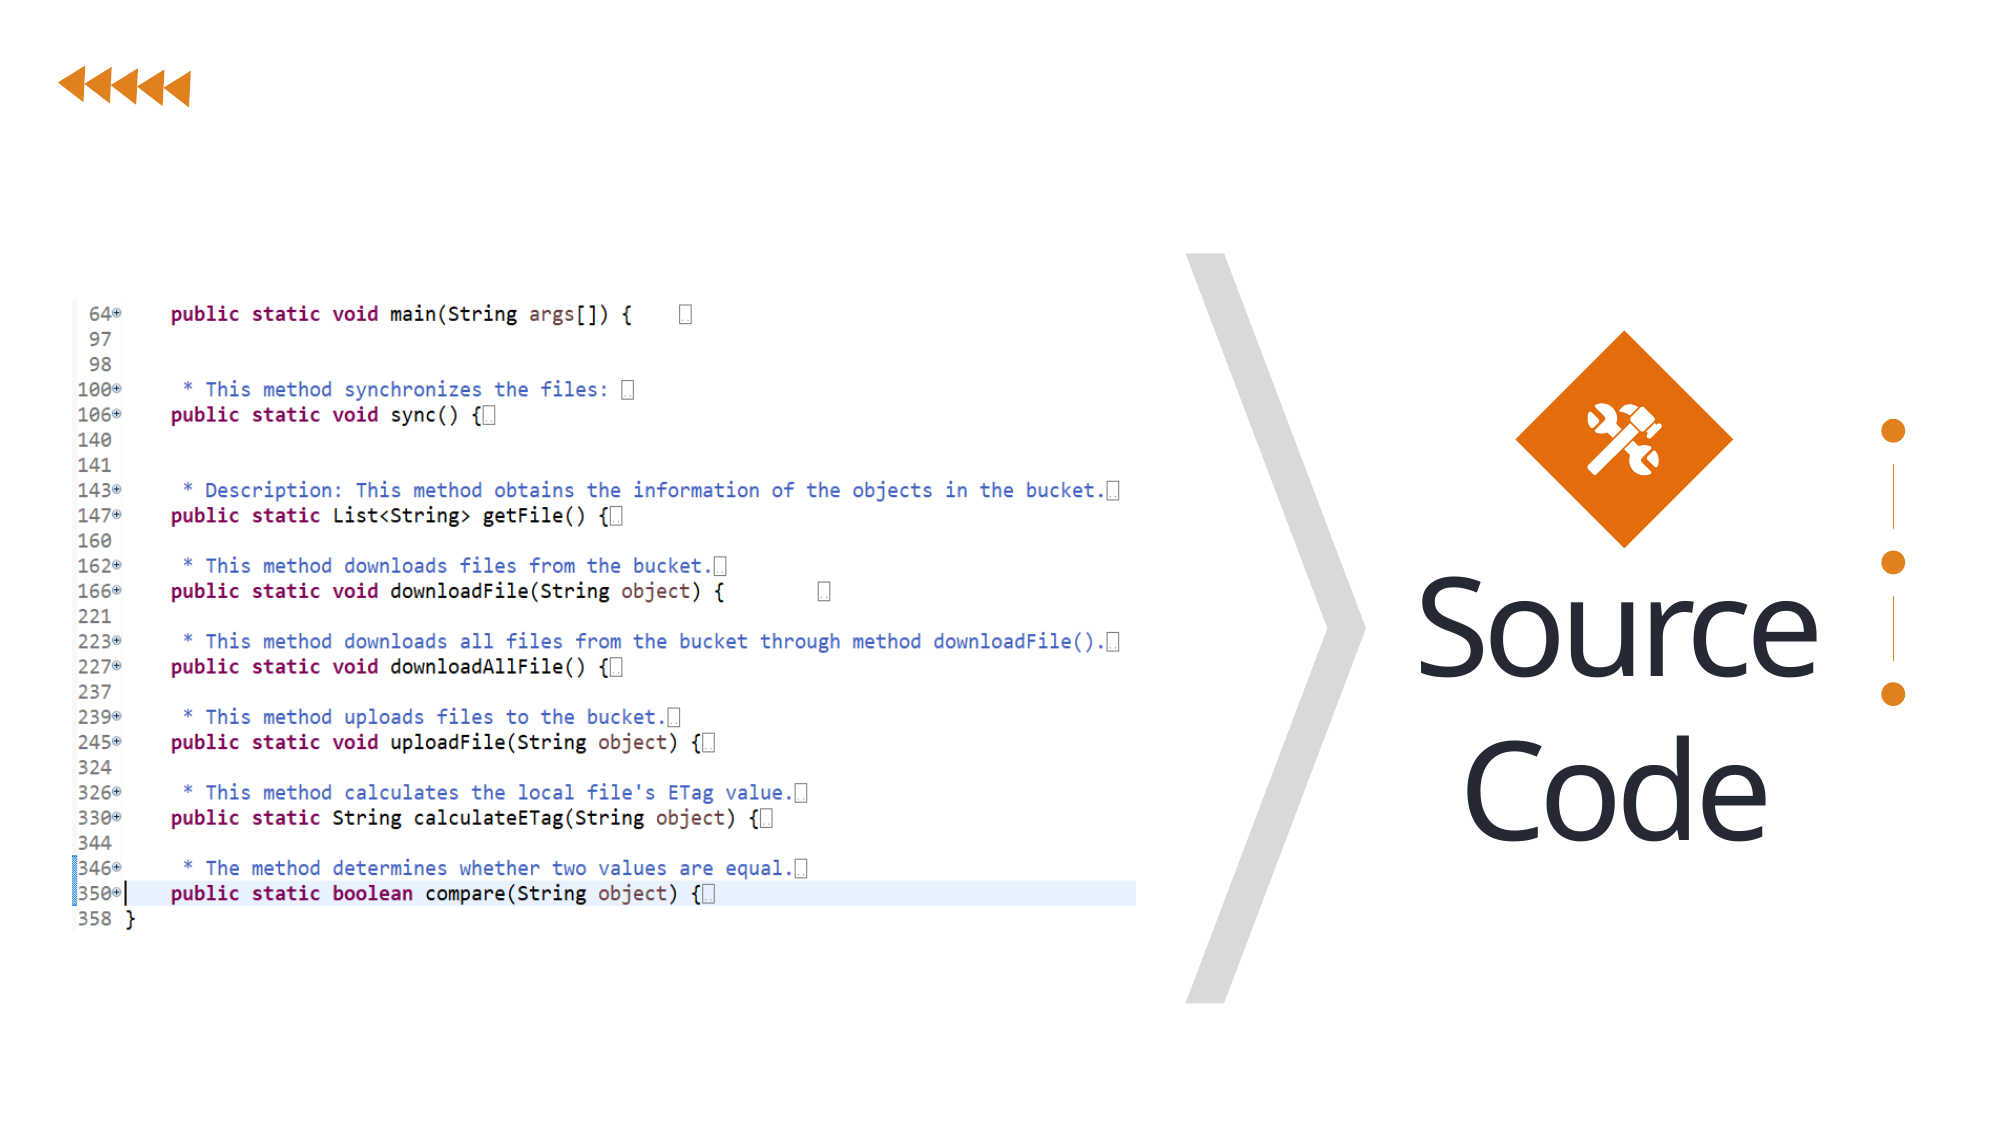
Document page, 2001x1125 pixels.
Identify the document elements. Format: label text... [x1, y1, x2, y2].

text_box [57, 65, 191, 108]
picture [72, 299, 1136, 931]
text_box [1184, 252, 1368, 1005]
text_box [1882, 419, 1905, 706]
text_box Source Code [1365, 664, 1866, 743]
text_box [1587, 403, 1662, 476]
text_box [1515, 330, 1734, 549]
